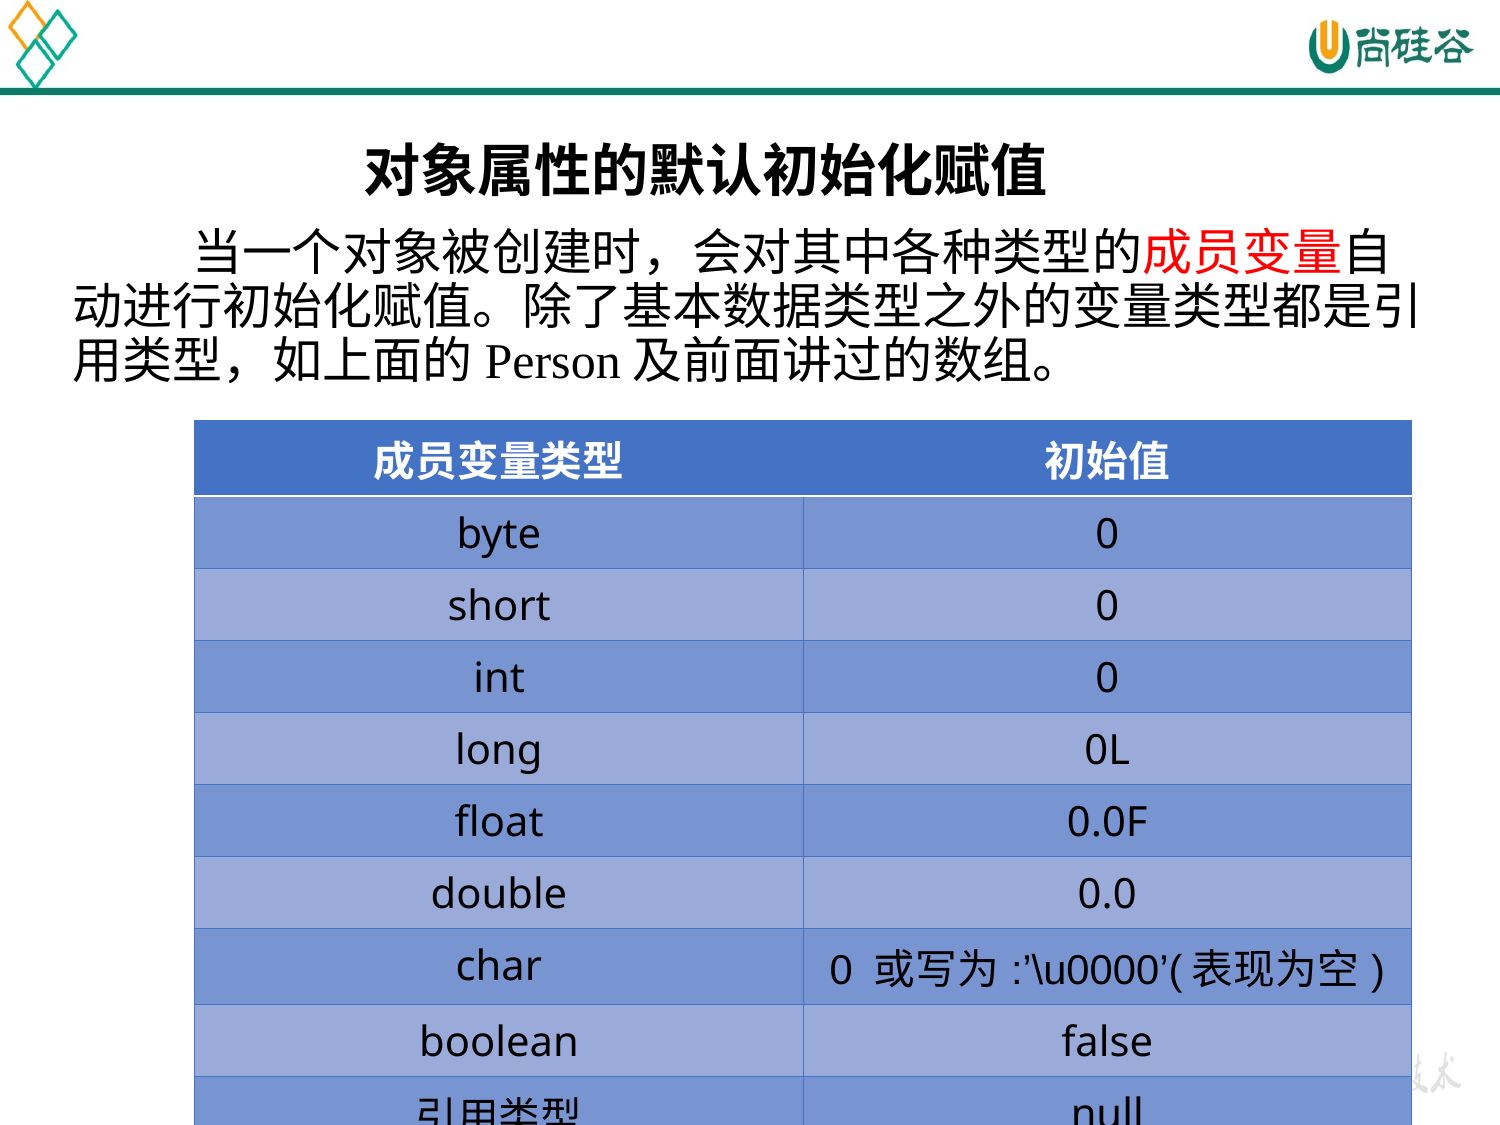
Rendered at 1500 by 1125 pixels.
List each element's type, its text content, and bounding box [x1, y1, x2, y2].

table_header 成员变量类型 [195, 421, 803, 495]
table_cell float [195, 785, 803, 856]
table_cell char [195, 929, 803, 1004]
table_cell long [195, 713, 803, 784]
table_cell boolean [195, 1005, 803, 1076]
list 当一个对象被创建时，会对其中各种类型的成员变量自动进行初始化赋值。除了基本数据类型之外的变量类型都是引用类型，如上面的Person及前面讲过的数组。 [29, 219, 1447, 421]
table_cell 0 [804, 641, 1411, 712]
picture [0, 0, 1500, 1125]
table_cell 0.0F [804, 785, 1411, 856]
table_cell 0 [804, 497, 1411, 568]
table_cell 0 [804, 569, 1411, 640]
table_cell null [804, 1077, 1411, 1125]
table_cell 引用类型 [195, 1077, 803, 1125]
table_cell 0L [804, 713, 1411, 784]
table_cell byte [195, 497, 803, 568]
table_cell false [804, 1005, 1411, 1076]
title 对象属性的默认初始化赋值 [348, 113, 1199, 219]
table_cell double [195, 857, 803, 928]
table_cell int [195, 641, 803, 712]
table_cell 0 或写为:’\u0000’(表现为空) [804, 929, 1411, 1004]
table_header 初始值 [804, 421, 1411, 495]
table_cell 0.0 [804, 857, 1411, 928]
table_cell short [195, 569, 803, 640]
